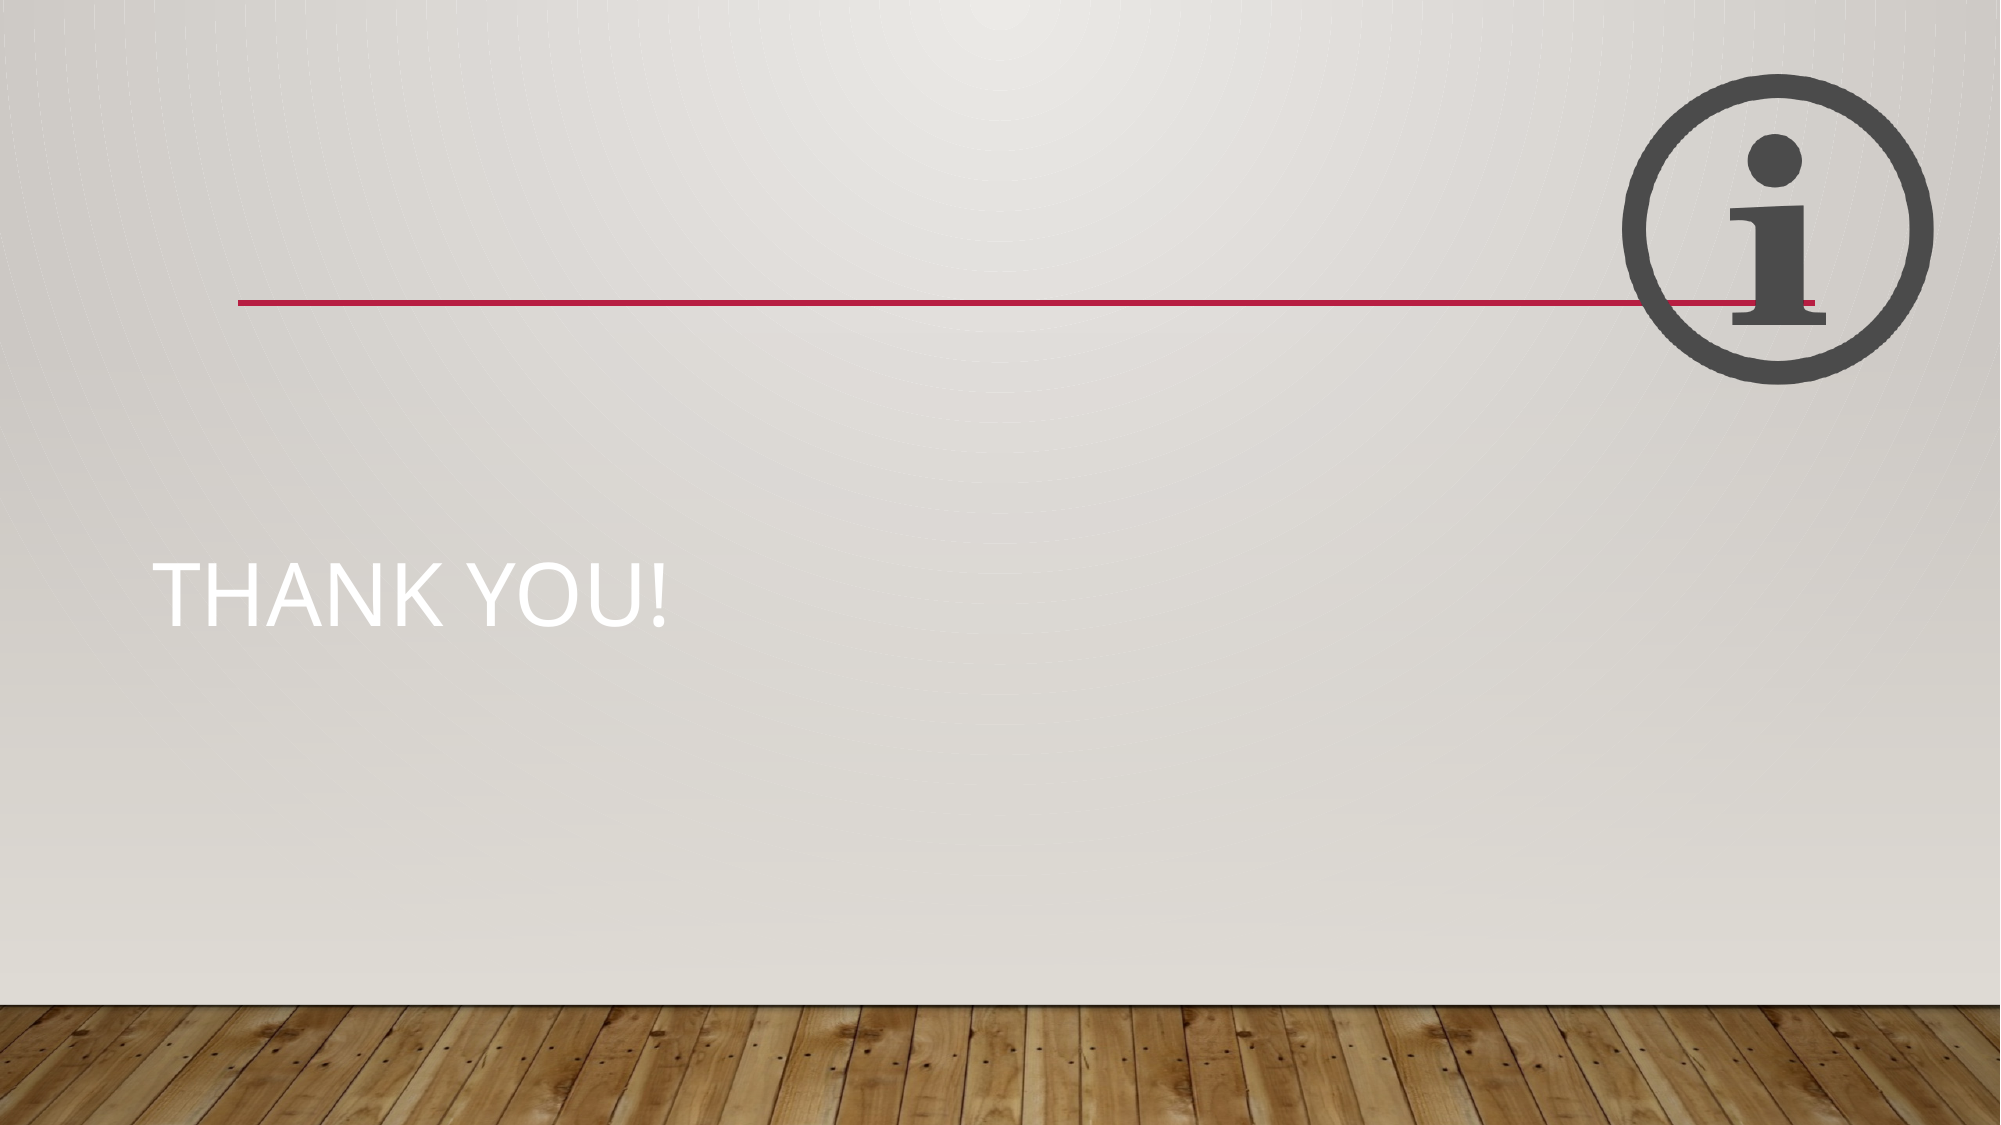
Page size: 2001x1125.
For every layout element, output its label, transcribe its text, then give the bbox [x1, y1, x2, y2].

title Thank you! [137, 543, 1863, 761]
picture [1586, 37, 1969, 420]
picture [0, 1005, 2000, 1125]
